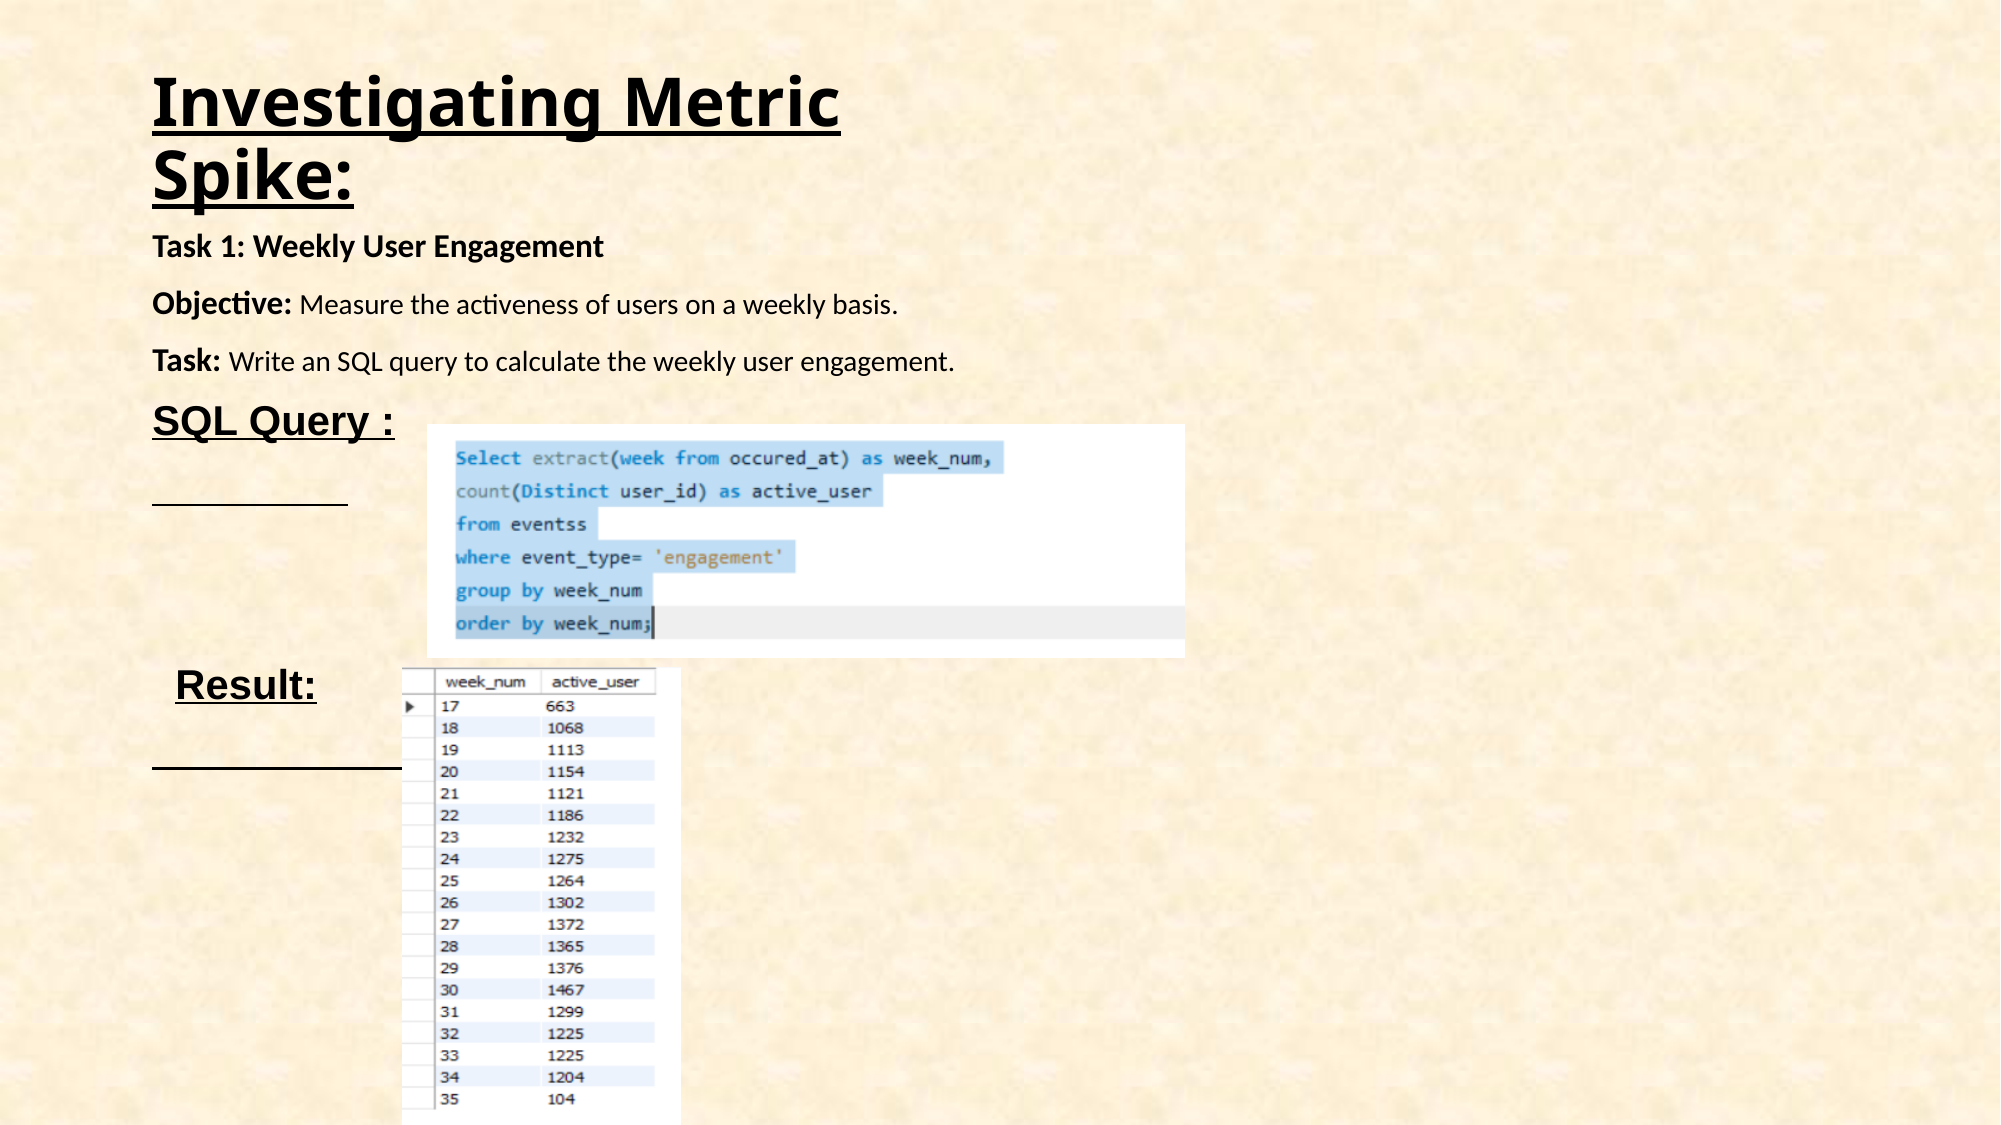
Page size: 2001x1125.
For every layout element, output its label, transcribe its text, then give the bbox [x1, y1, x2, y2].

picture [0, 0, 2001, 1125]
title Investigating Metric Spike: [137, 59, 946, 221]
list Task 1: Weekly User Engagement Objective: Measure the activeness of users on a weekly basis. Task: Write an SQL query to calculate the weekly user engagement. SQL Query : Result: [137, 221, 1863, 1014]
